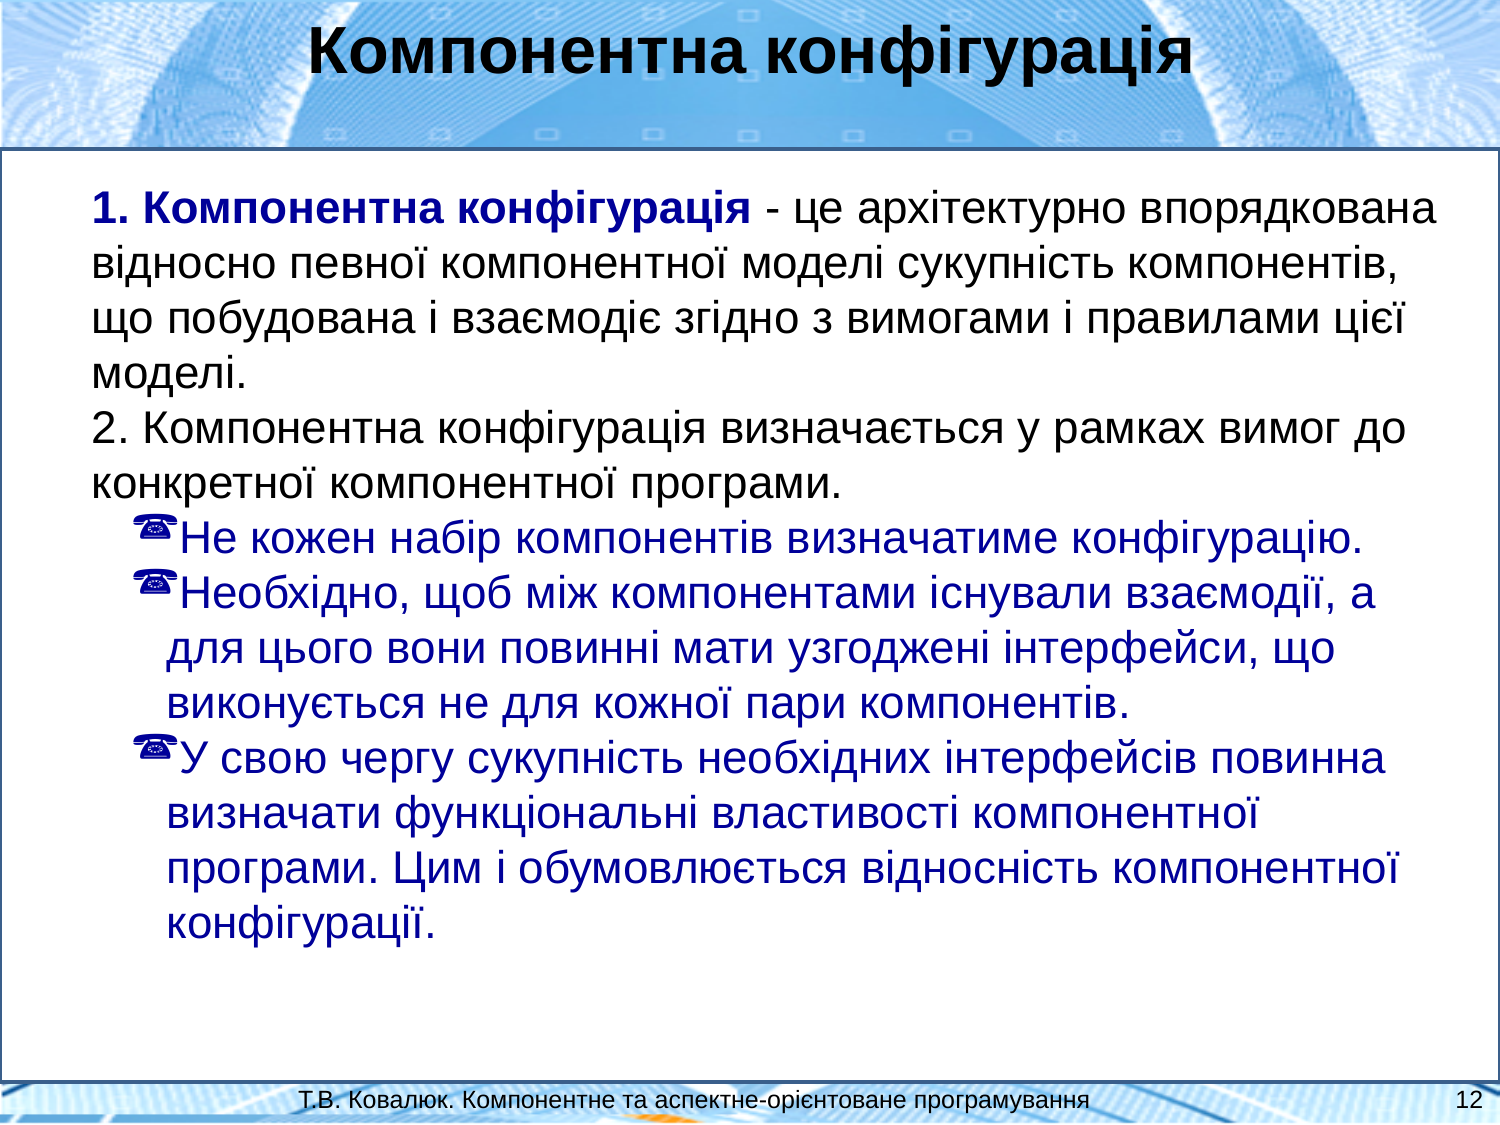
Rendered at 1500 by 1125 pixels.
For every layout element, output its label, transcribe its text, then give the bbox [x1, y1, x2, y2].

text_box Компонентна конфігурація [293, 0, 1211, 95]
text_box 1. Компонентна конфігурація - це архітектурно впорядкована відносно певної компонентної моделі сукупність компонентів, що побудована і взаємодіє згідно з вимогами і правилами цієї моделі. 2. Компонентна конфігурація визначається у рамках вимог до конкретної компонентної програми. Не кожен набір компонентів визначатиме конфігурацію. Необхідно, щоб між компонентами існували взаємодії, а для цього вони повинні мати узгоджені інтерфейси, що виконується не для кожної пари компонентів. У свою чергу сукупність необхідних інтерфейсів повинна визначати функціональні властивості компонентної програми. Цим і обумовлюється відносність компонентної конфігурації. [76, 170, 1471, 956]
picture [0, 1084, 1500, 1125]
picture [0, 0, 1500, 147]
